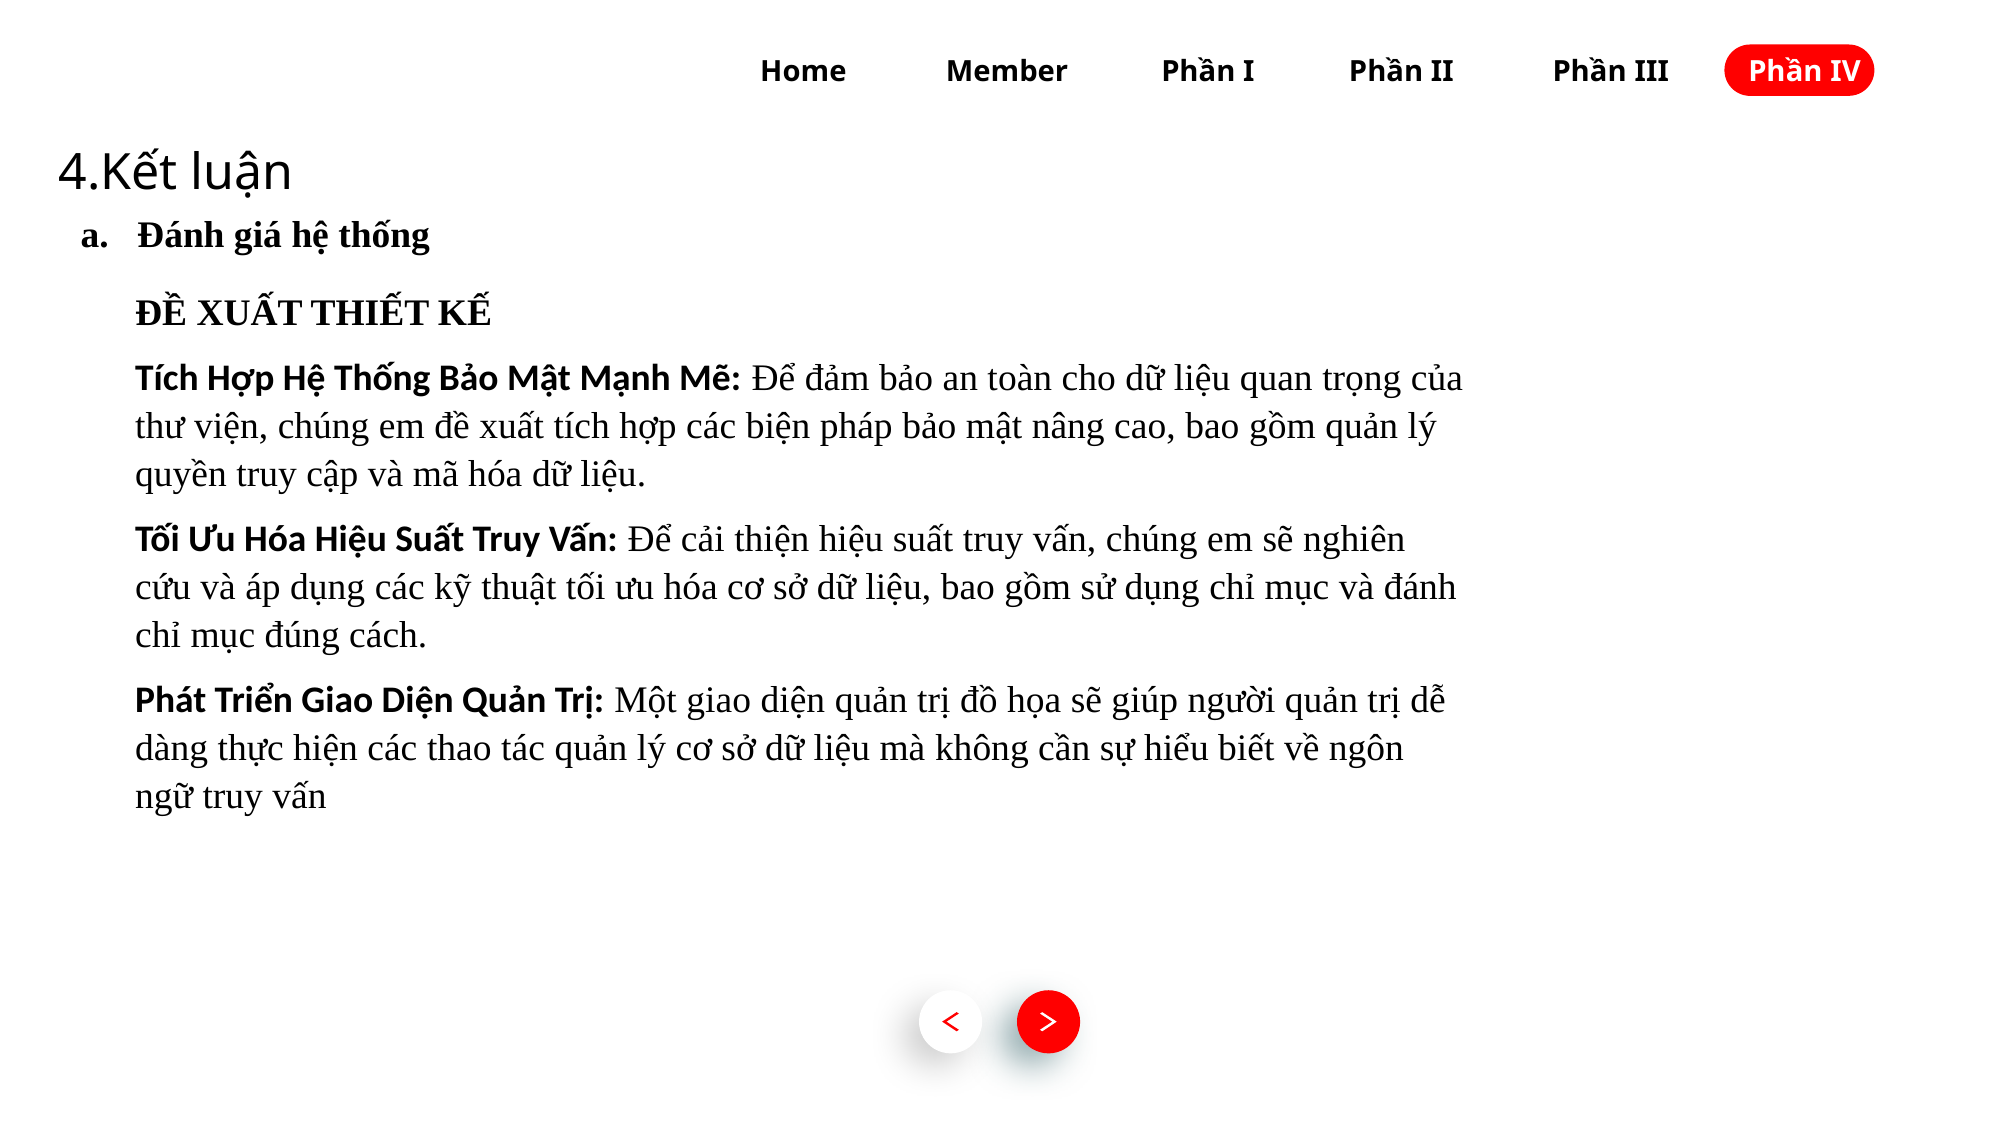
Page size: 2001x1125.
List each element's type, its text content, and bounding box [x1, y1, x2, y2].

text_box Phần II [1348, 52, 1454, 88]
text_box [1015, 989, 1082, 1055]
text_box Phần IV [1748, 52, 1861, 88]
text_box Phần III [1552, 52, 1670, 88]
text_box [942, 1012, 959, 1032]
text_box Member [945, 52, 1069, 88]
text_box a. Đánh giá hệ thống [65, 202, 1835, 262]
text_box [917, 989, 984, 1055]
text_box ĐỀ XUẤT THIẾT KẾ Tích Hợp Hệ Thống Bảo Mật Mạnh Mẽ: Để đảm bảo an toàn cho dữ liệu quan trọng của thư viện, chúng em đề xuất tích hợp các biện pháp bảo mật nâng cao, bao gồm quản lý quyền truy cập và mã hóa dữ liệu. Tối Ưu Hóa Hiệu Suất Truy Vấn: Để cải thiện hiệu suất truy vấn, chúng em sẽ nghiên cứu và áp dụng các kỹ thuật tối ưu hóa cơ sở dữ liệu, bao gồm sử dụng chỉ mục và đánh chỉ mục đúng cách. Phát Triển Giao Diện Quản Trị: Một giao diện quản trị đồ họa sẽ giúp người quản trị dễ dàng thực hiện các thao tác quản lý cơ sở dữ liệu mà không cần sự hiểu biết về ngôn ngữ truy vấn [120, 277, 1487, 824]
text_box 4.Kết luận [44, 132, 1017, 207]
text_box [1723, 43, 1876, 97]
text_box Phần I [1161, 52, 1255, 88]
text_box [1039, 1012, 1057, 1032]
text_box Home [760, 52, 847, 88]
